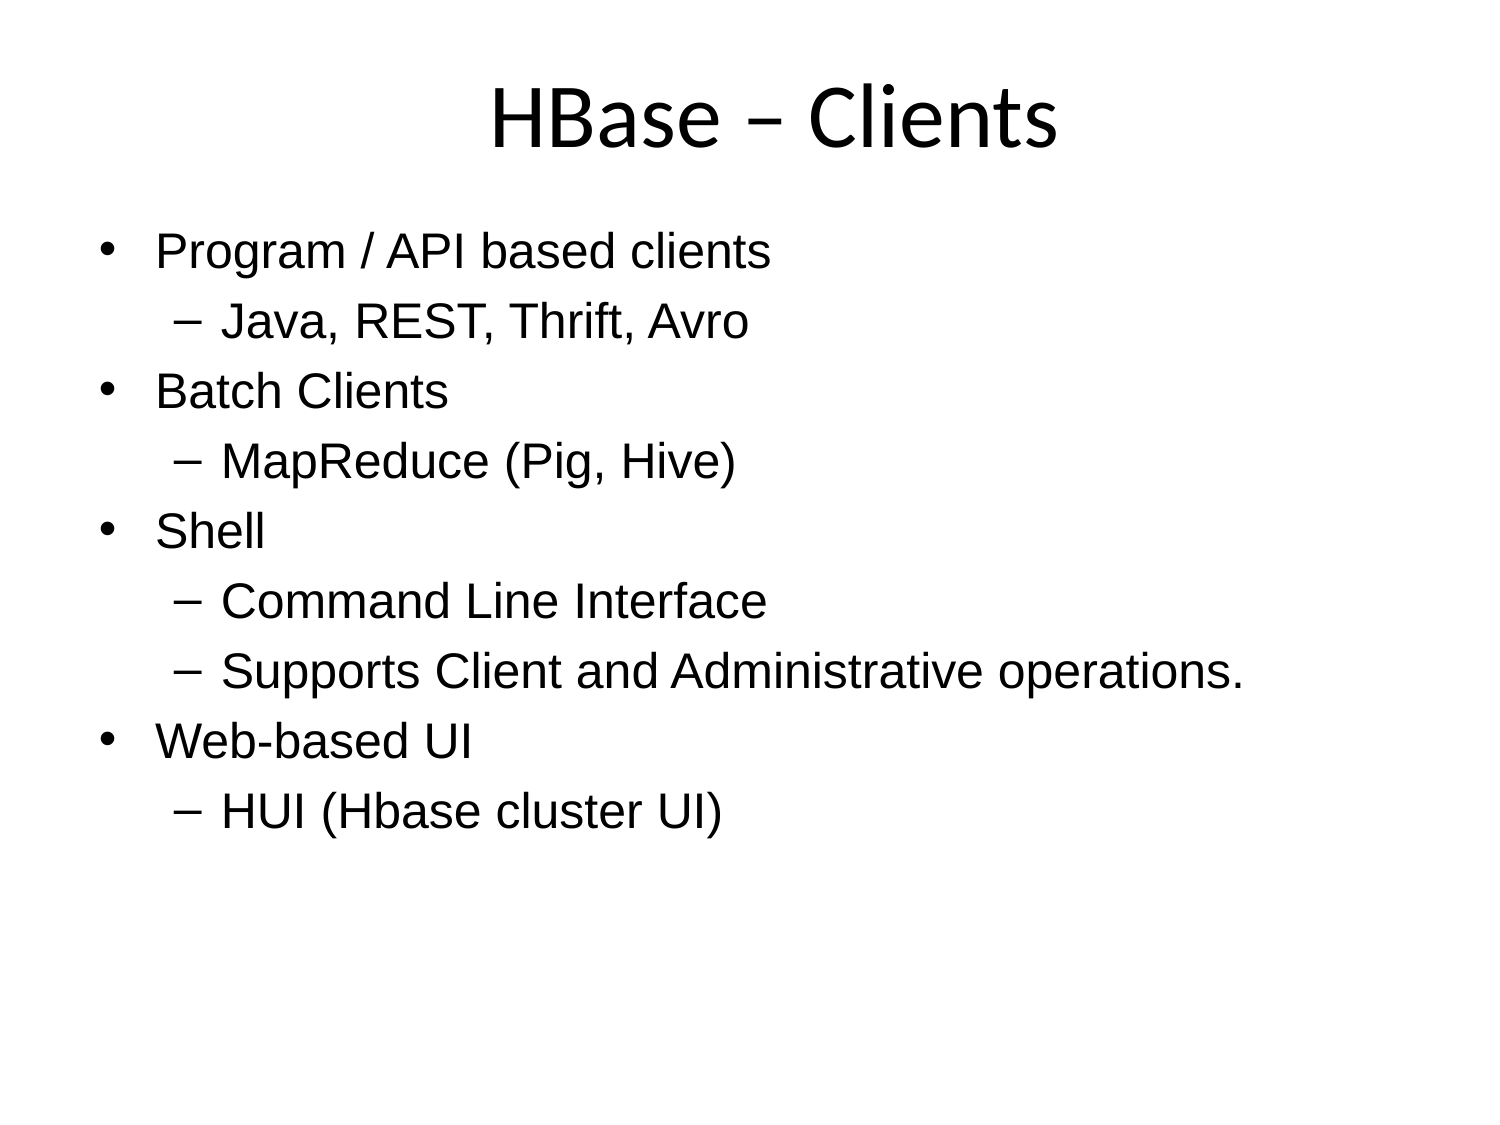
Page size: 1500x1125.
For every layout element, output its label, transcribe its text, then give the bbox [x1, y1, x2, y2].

list Program / API based clients Java, REST, Thrift, Avro Batch Clients MapReduce (Pig, Hive) Shell Command Line Interface Supports Client and Administrative operations. Web-based UI HUI (Hbase cluster UI) [83, 210, 1466, 1025]
title HBase – Clients [83, 45, 1466, 178]
